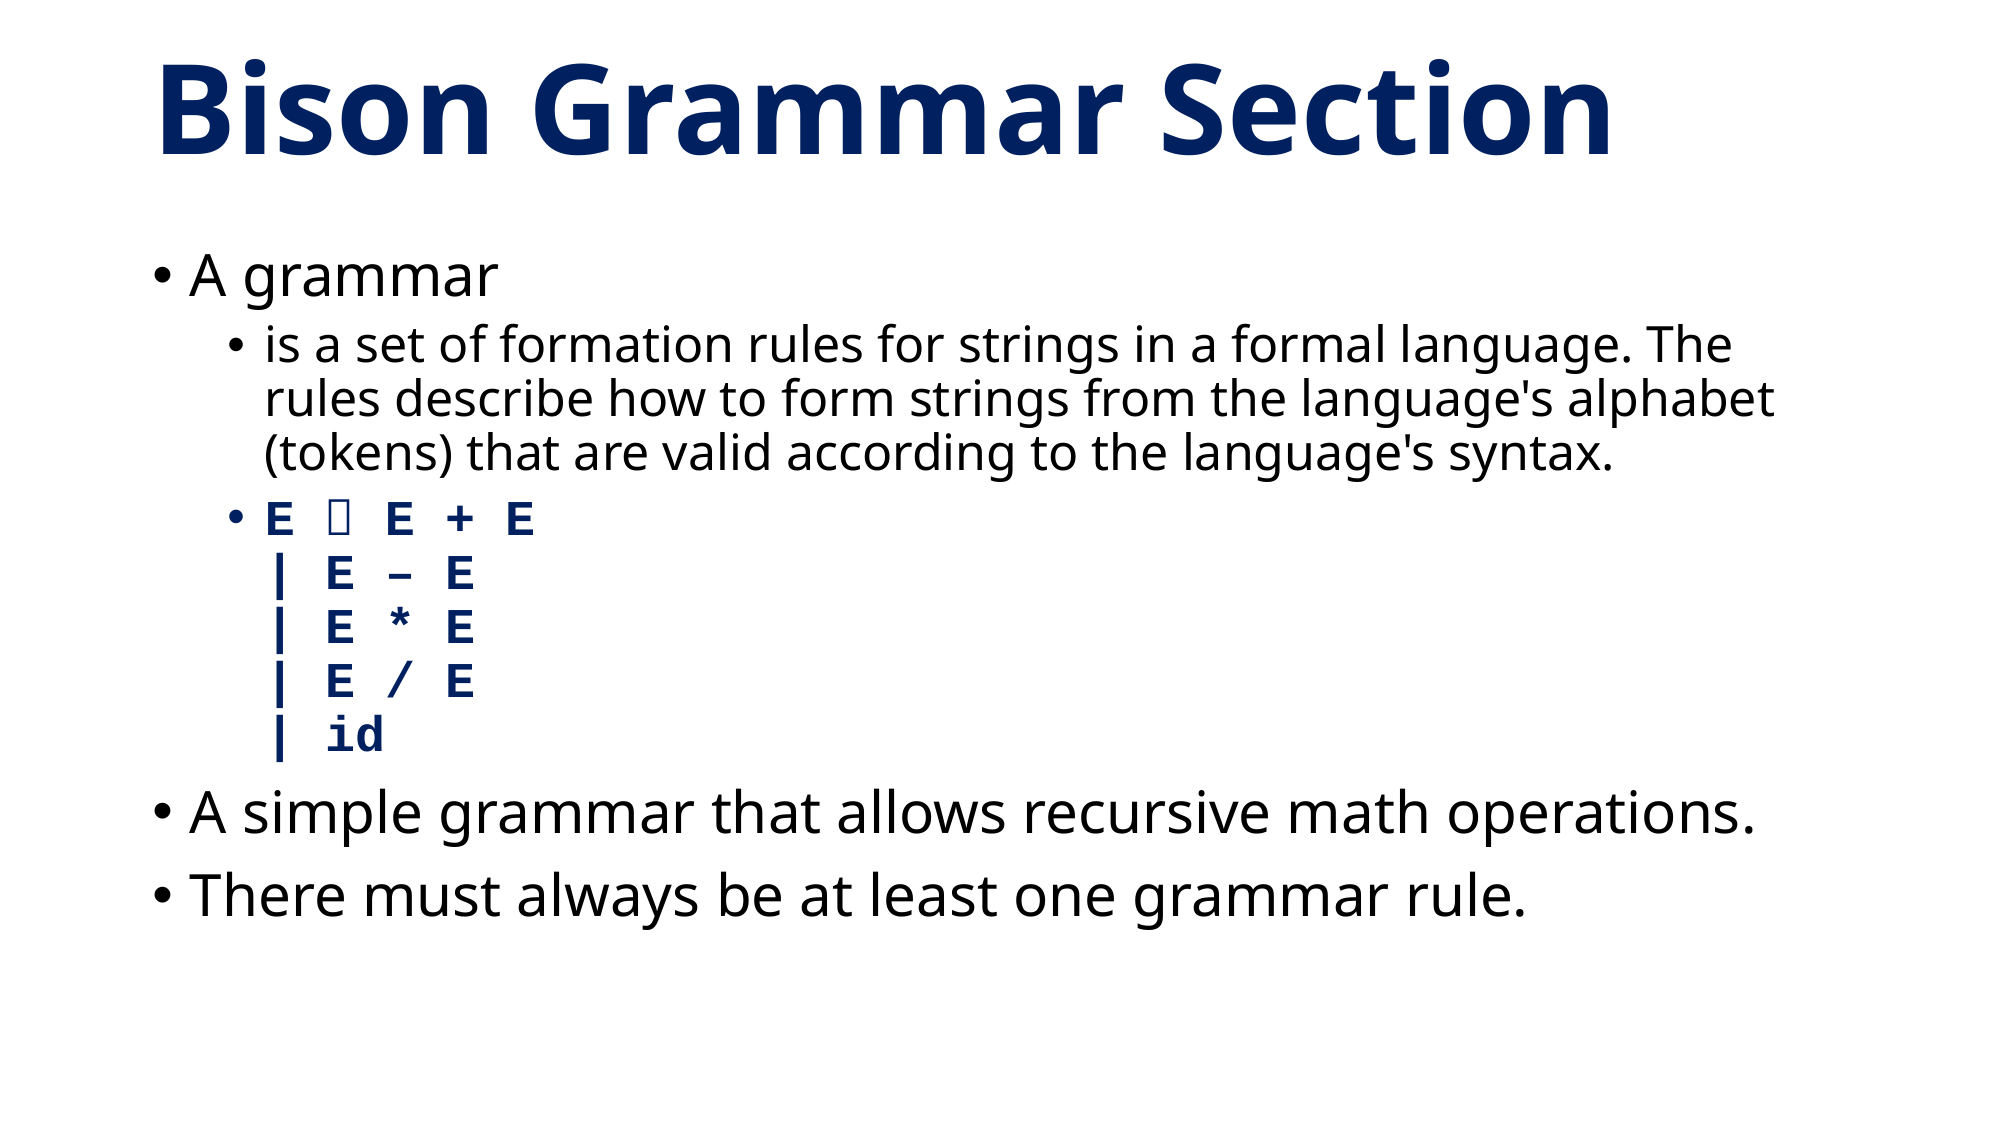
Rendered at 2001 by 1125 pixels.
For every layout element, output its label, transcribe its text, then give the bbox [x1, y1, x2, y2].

list A grammar is a set of formation rules for strings in a formal language. The rules describe how to form strings from the language's alphabet (tokens) that are valid according to the language's syntax. E  E + E | E – E | E * E | E / E | id A simple grammar that allows recursive math operations. There must always be at least one grammar rule. [137, 239, 1863, 1055]
title Bison Grammar Section [137, 19, 1863, 209]
